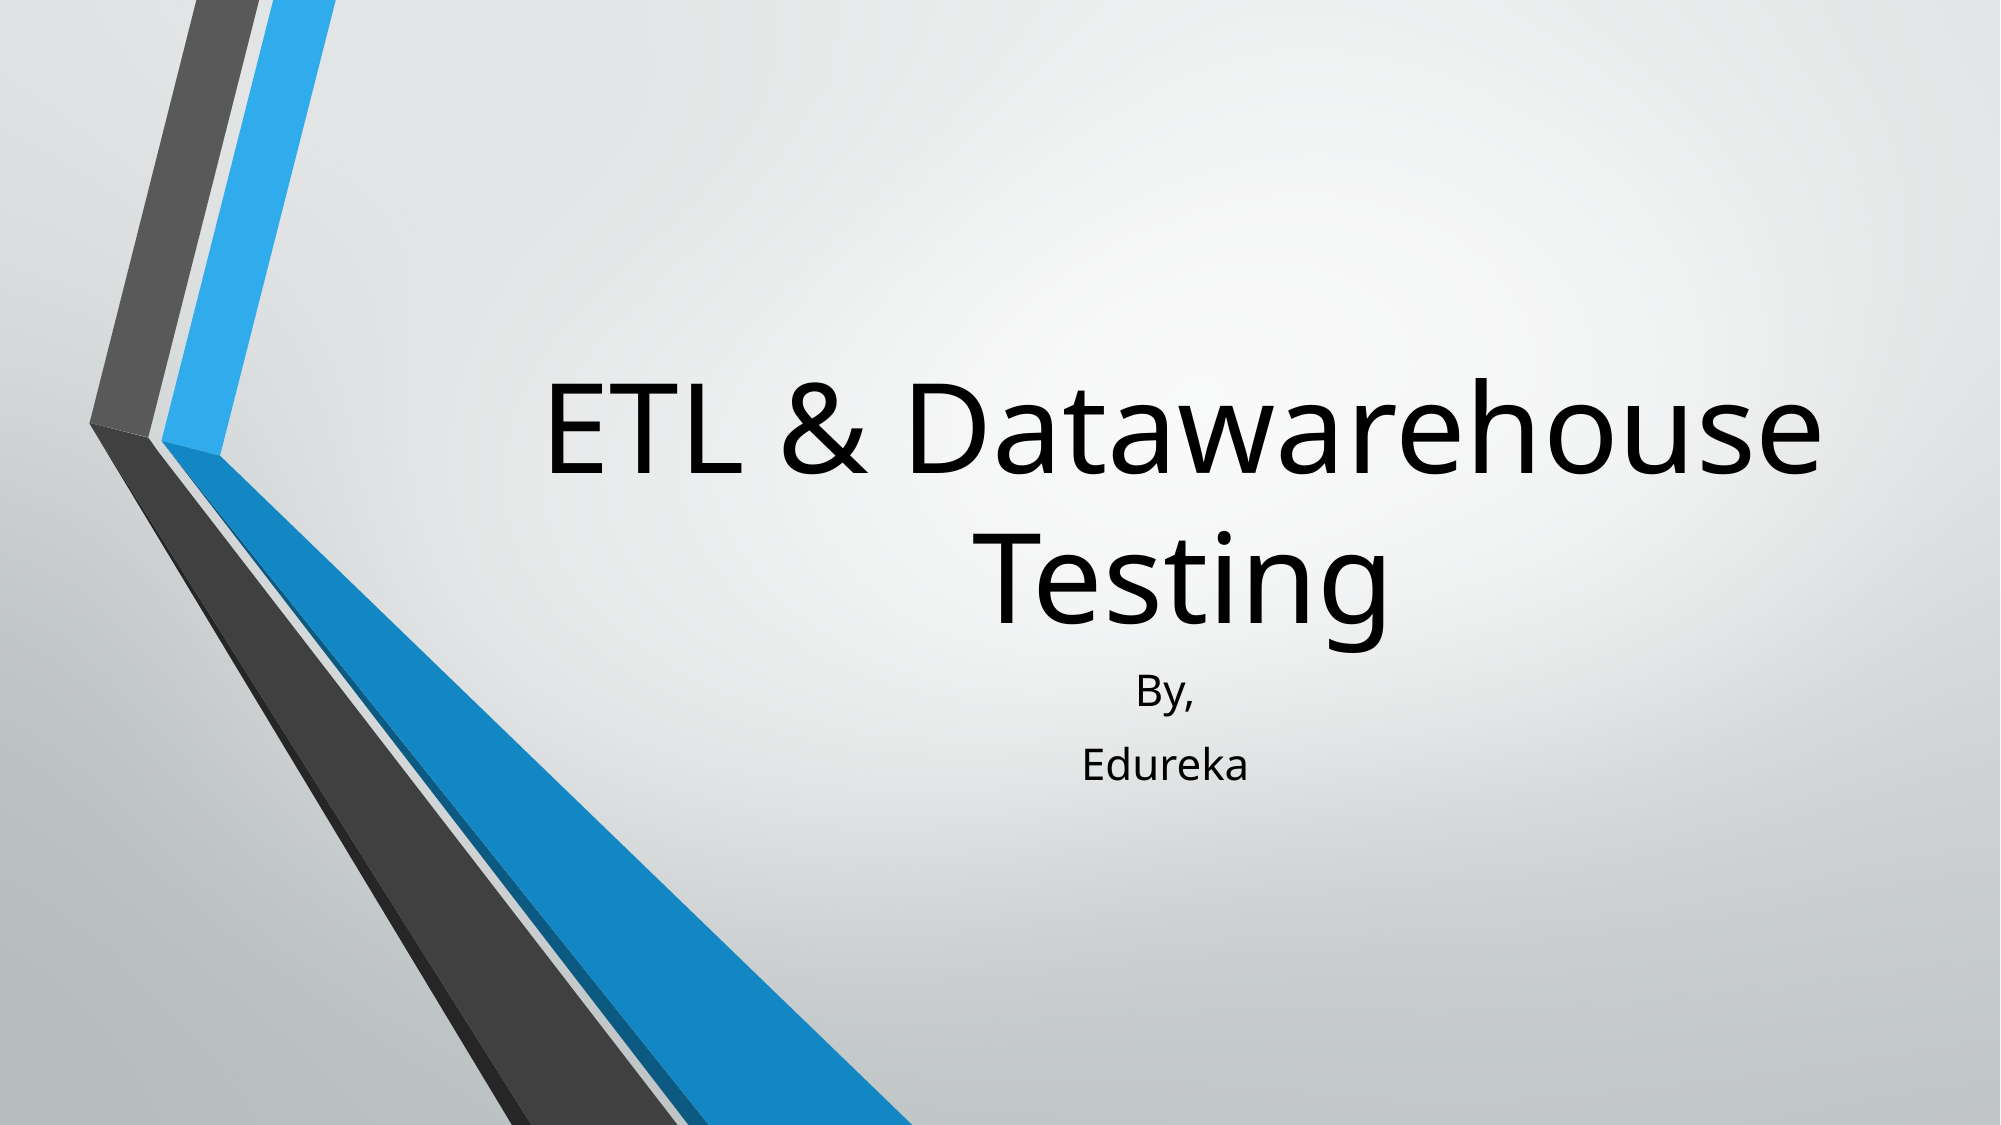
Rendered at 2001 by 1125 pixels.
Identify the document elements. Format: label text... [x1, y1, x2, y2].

subtitle By, Edureka [592, 655, 1739, 884]
title ETL & Datawarehouse Testing [480, 226, 1887, 656]
